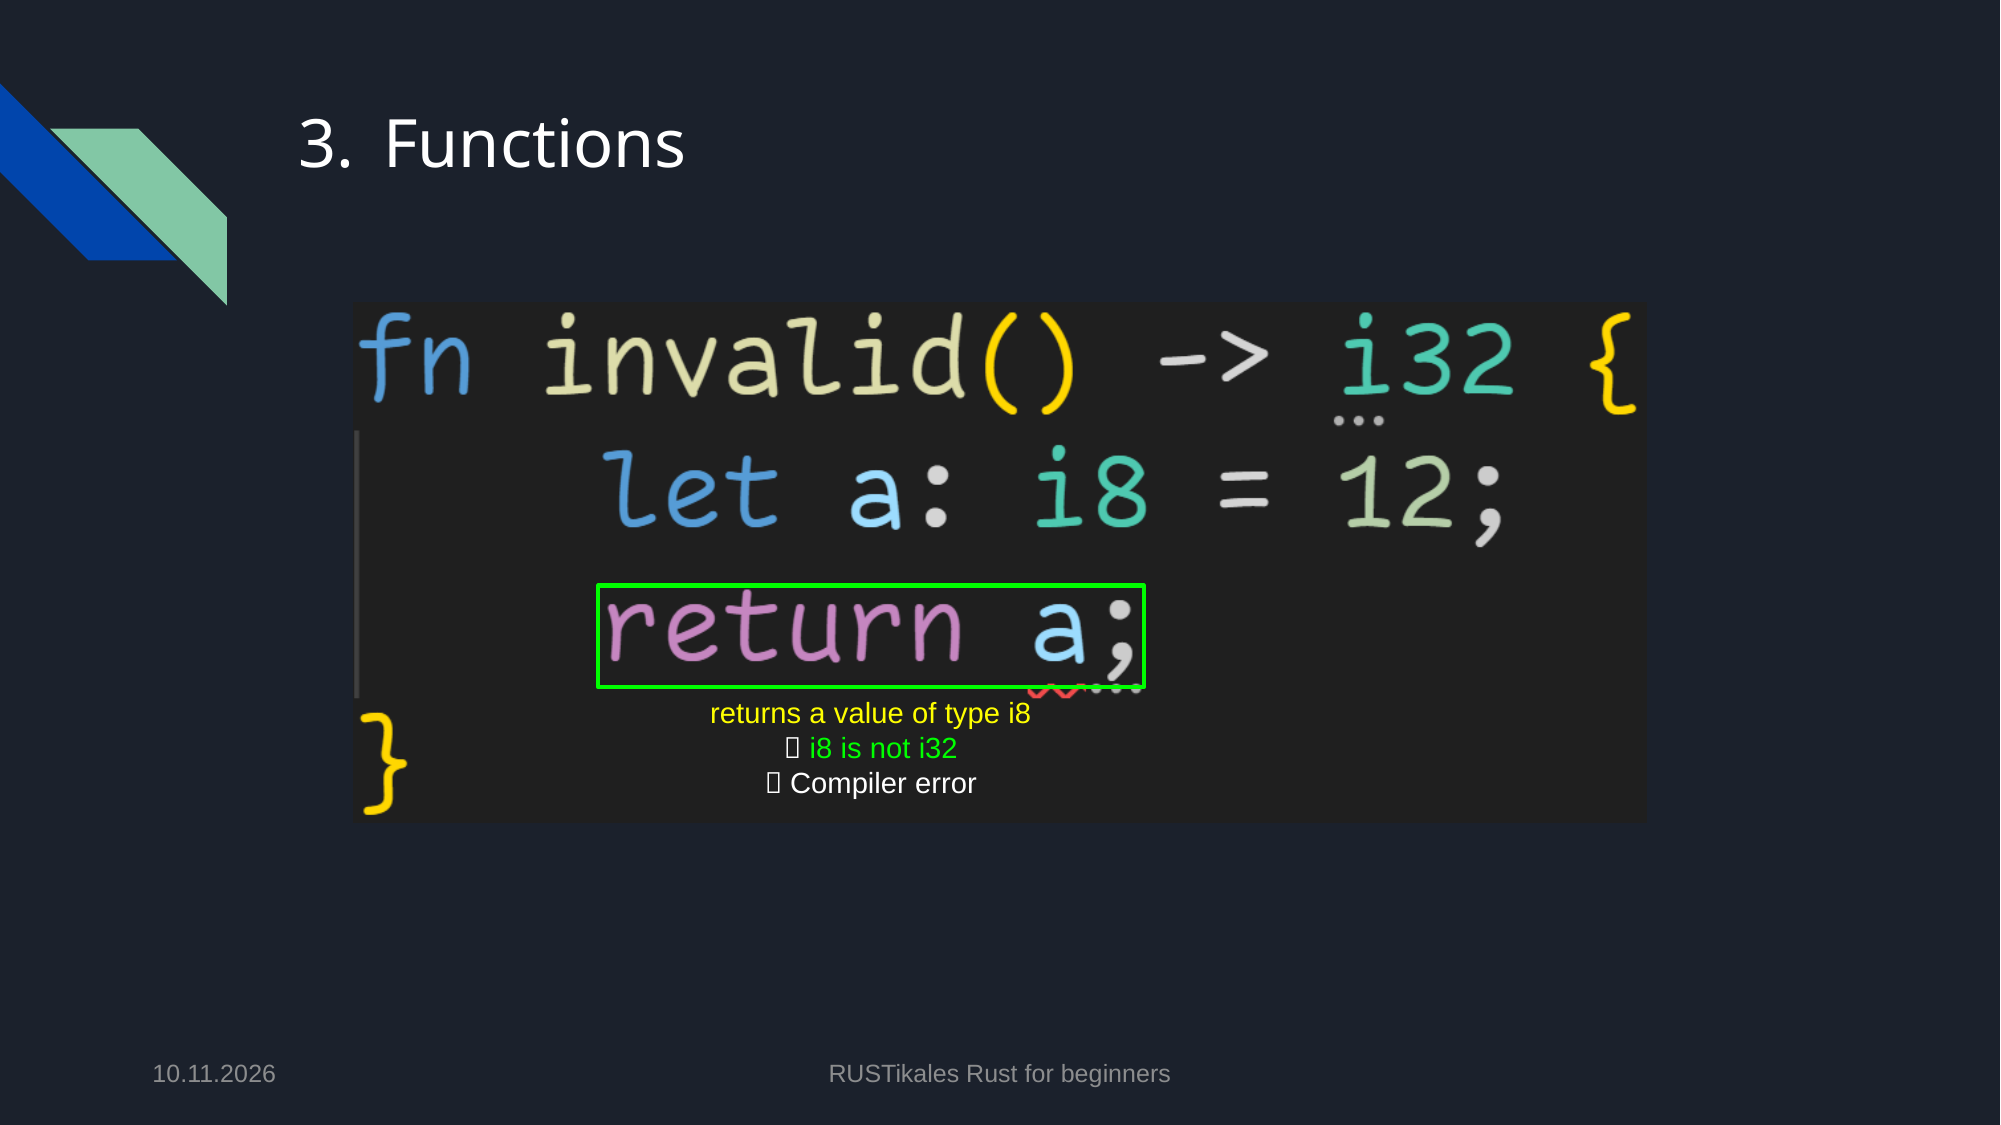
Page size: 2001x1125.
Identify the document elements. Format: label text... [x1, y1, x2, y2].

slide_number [137, 1042, 588, 1103]
title Functions [283, 86, 1824, 287]
footer RUSTikales Rust for beginners [662, 1042, 1338, 1103]
picture [353, 301, 1647, 824]
